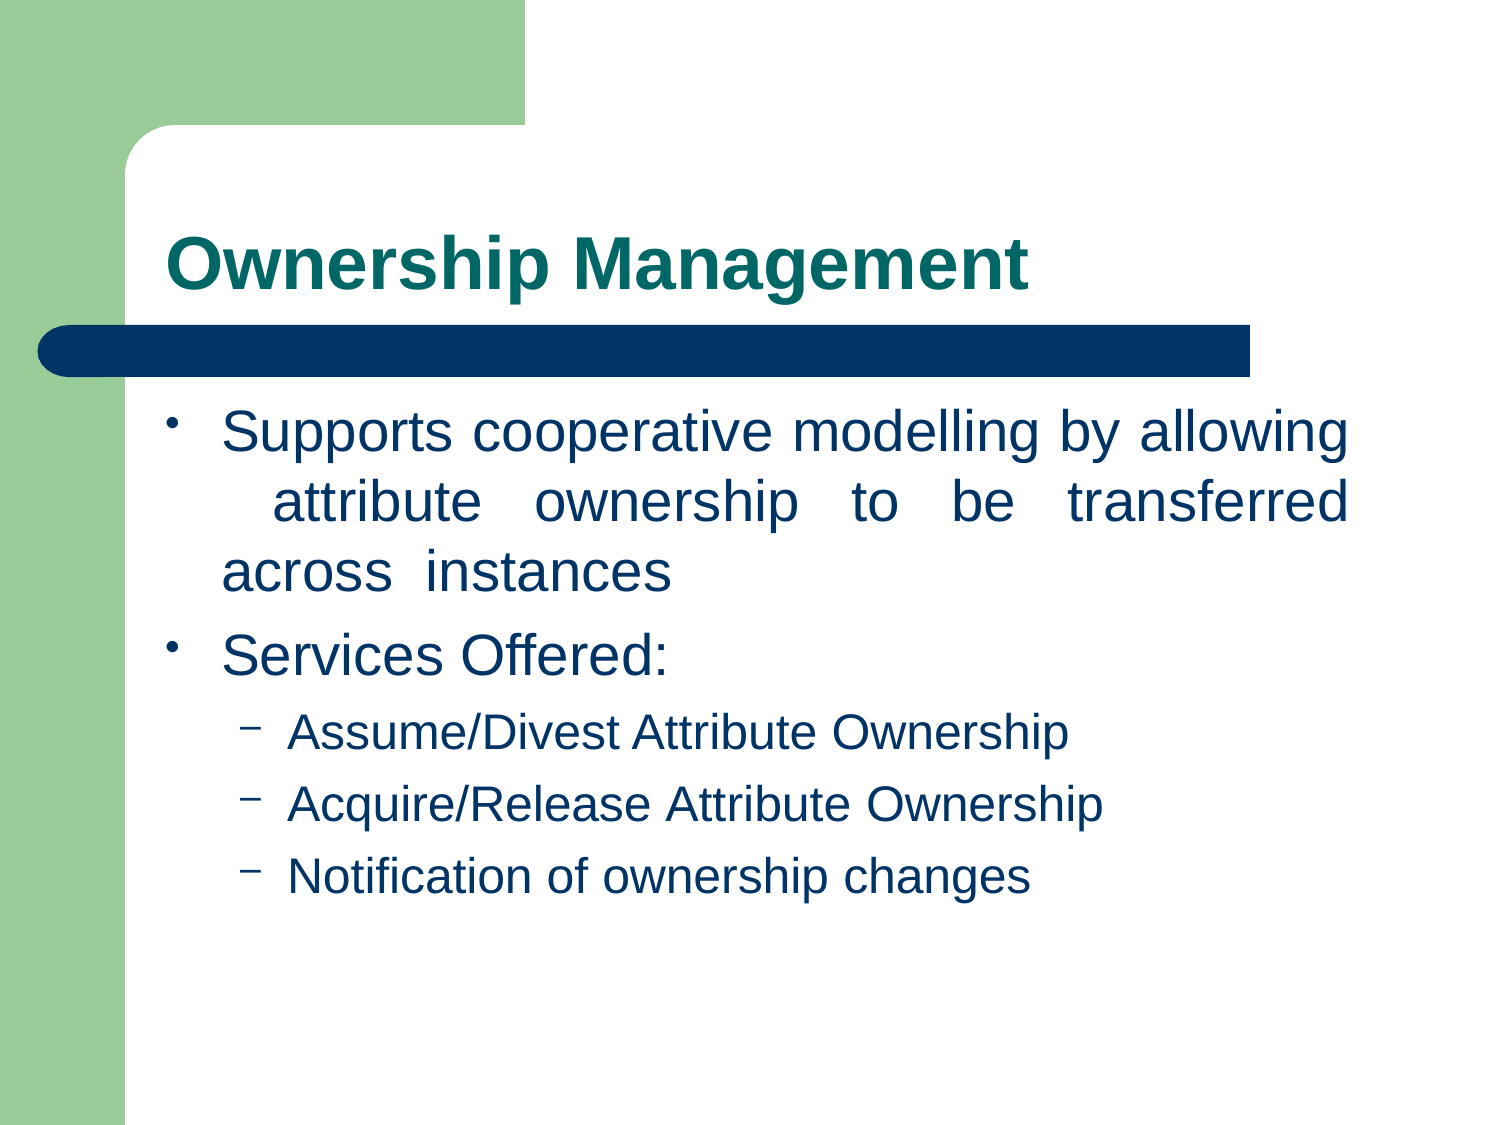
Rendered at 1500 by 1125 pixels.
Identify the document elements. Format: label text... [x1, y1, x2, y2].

text_box Supports cooperative modelling by allowing attribute ownership to be transferred across instances Services Offered: Assume/Divest Attribute Ownership Acquire/Release Attribute Ownership Notification of ownership changes [162, 391, 1351, 903]
title Ownership Management [162, 212, 1034, 391]
